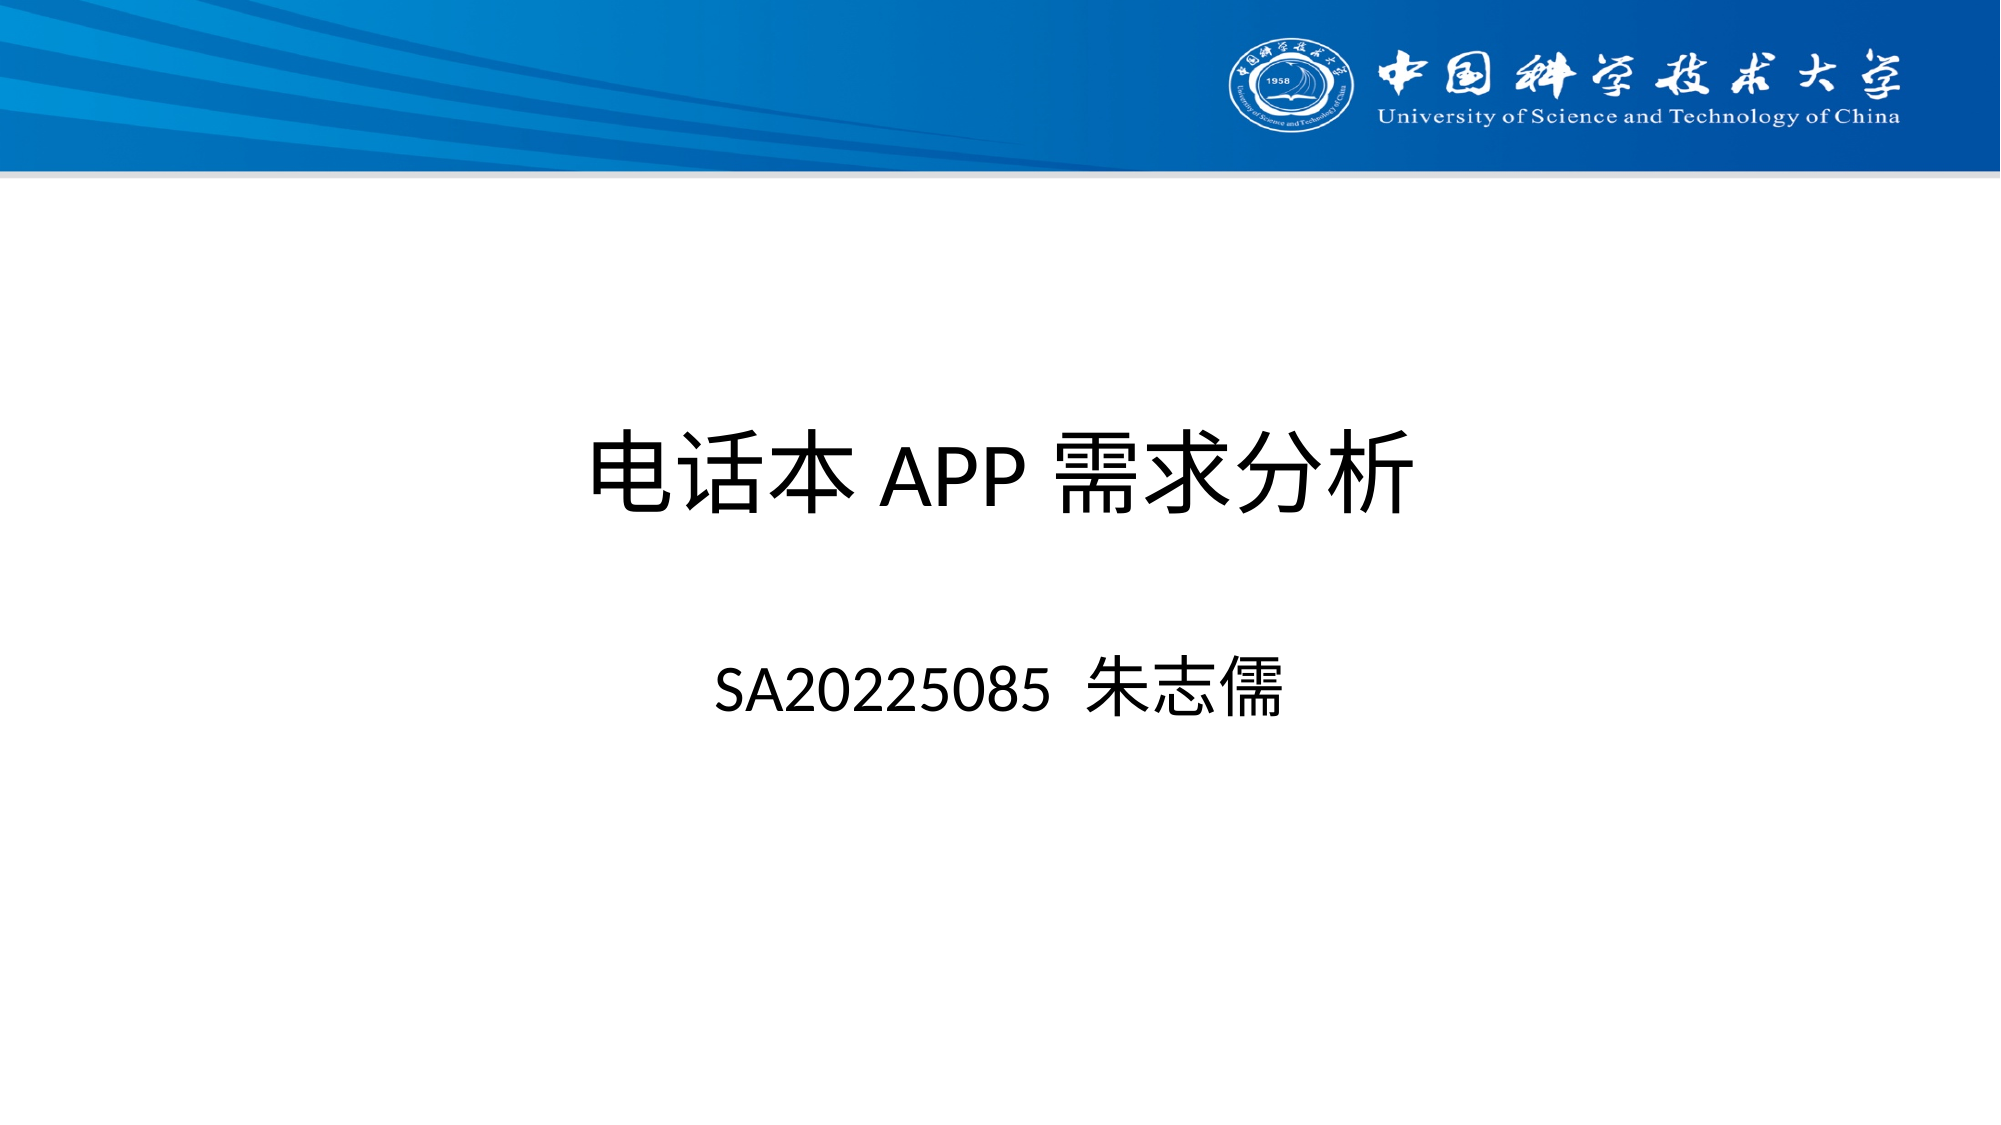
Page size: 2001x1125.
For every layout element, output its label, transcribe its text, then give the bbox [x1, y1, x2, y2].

subtitle SA20225085 朱志儒 [300, 637, 1700, 925]
picture [0, 0, 2000, 1125]
title 电话本APP需求分析 [150, 349, 1850, 591]
